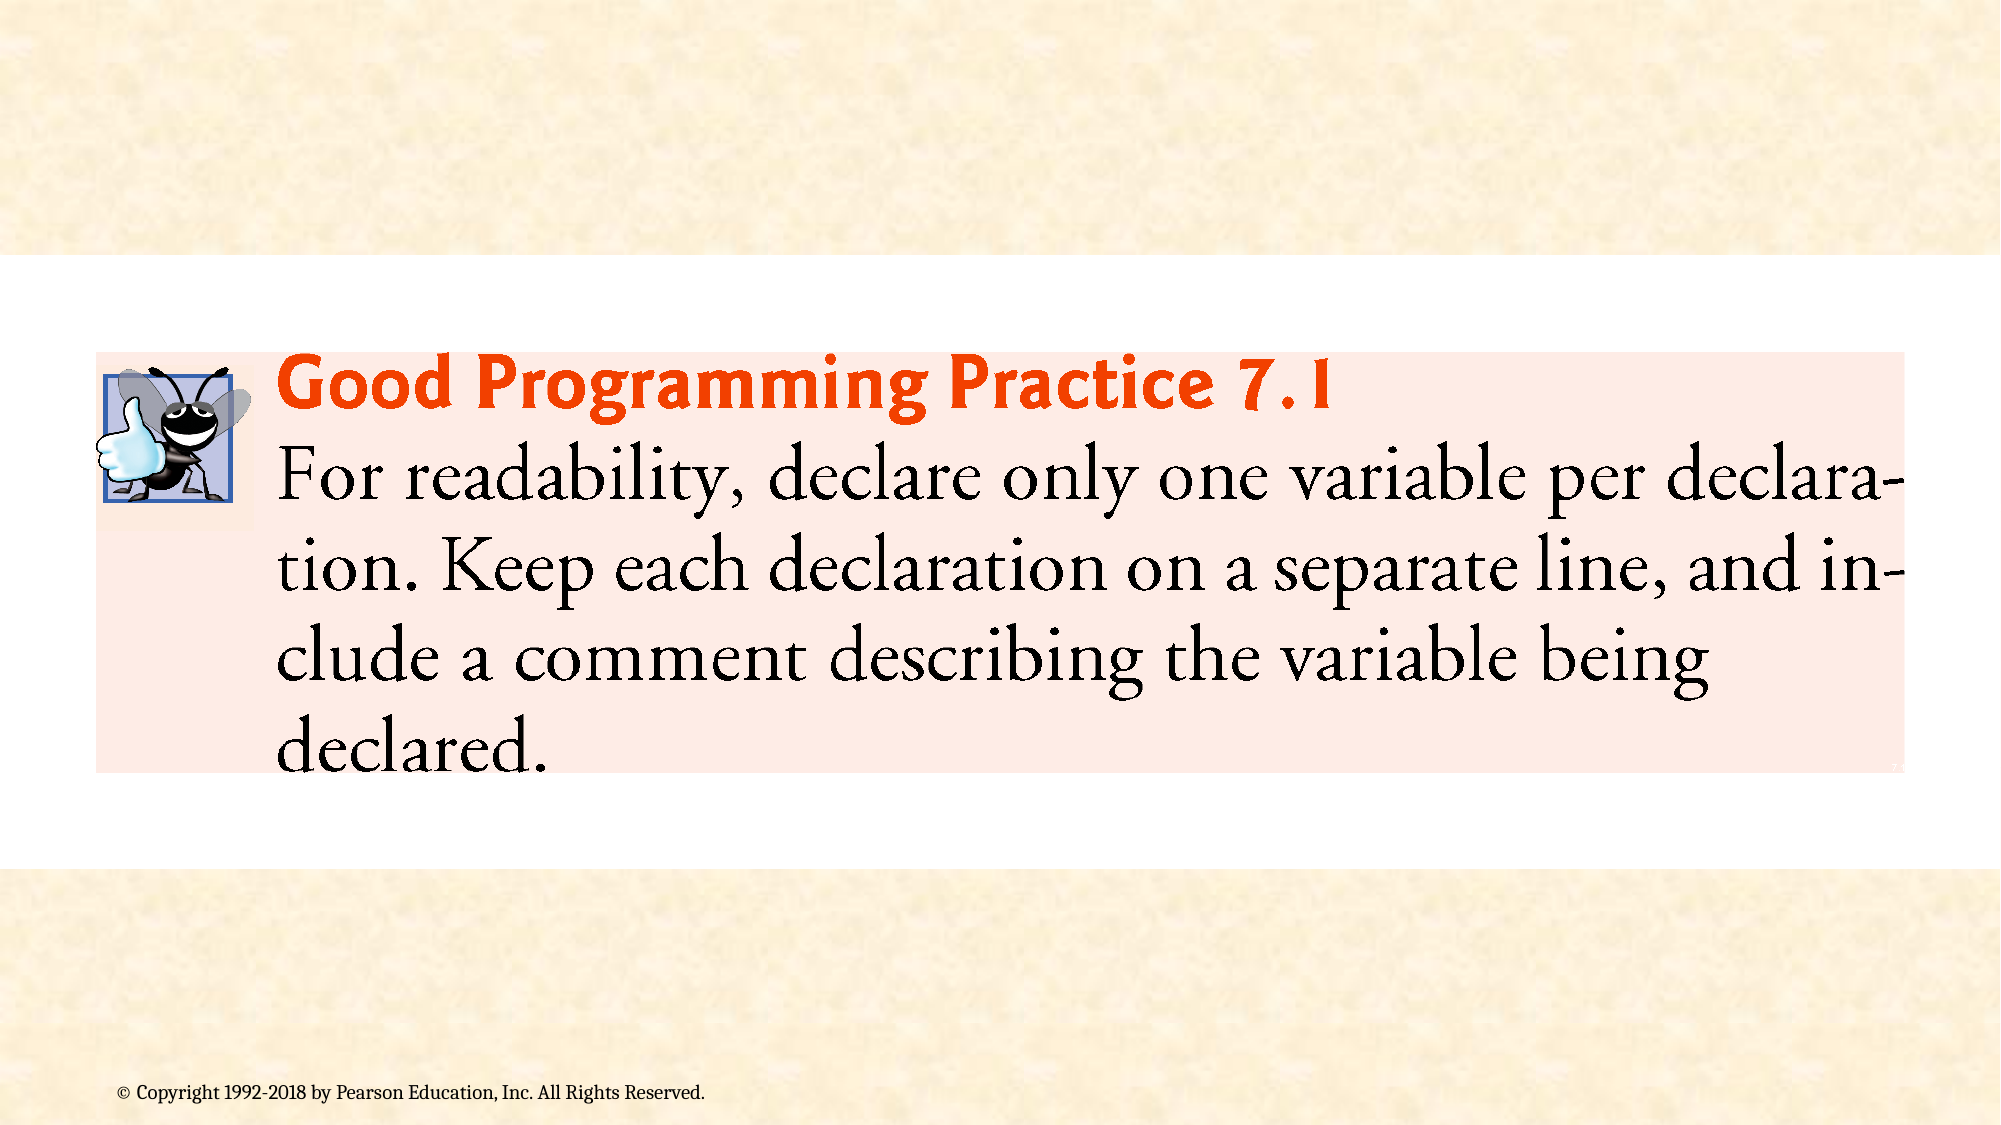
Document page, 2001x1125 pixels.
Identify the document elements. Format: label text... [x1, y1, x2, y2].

footer © Copyright 1992-2018 by Pearson Education, Inc. All Rights Reserved. [99, 1051, 1473, 1112]
picture [0, 0, 2001, 1125]
